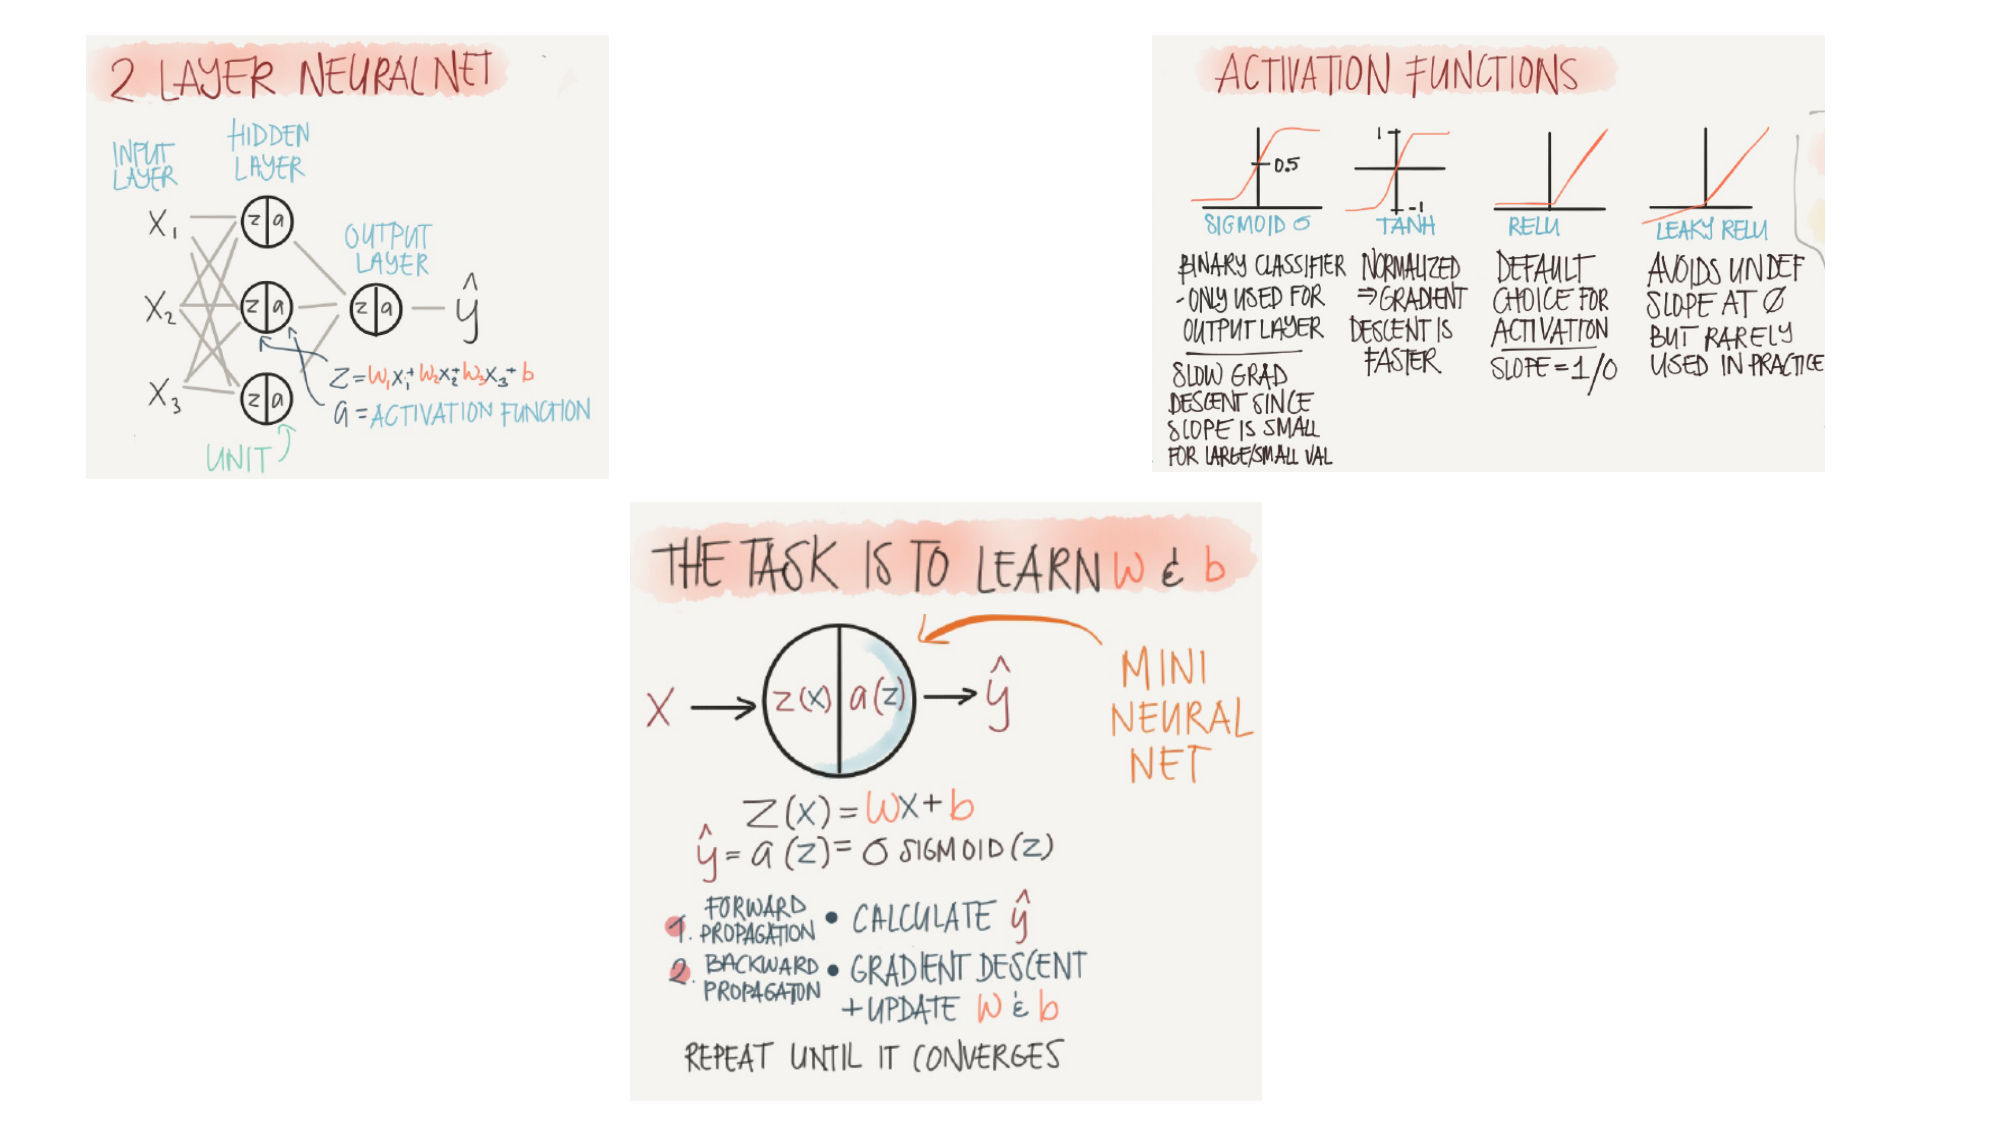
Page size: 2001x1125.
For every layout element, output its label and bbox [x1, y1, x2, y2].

picture [630, 502, 1262, 1101]
picture [1152, 35, 1825, 472]
picture [86, 35, 609, 479]
